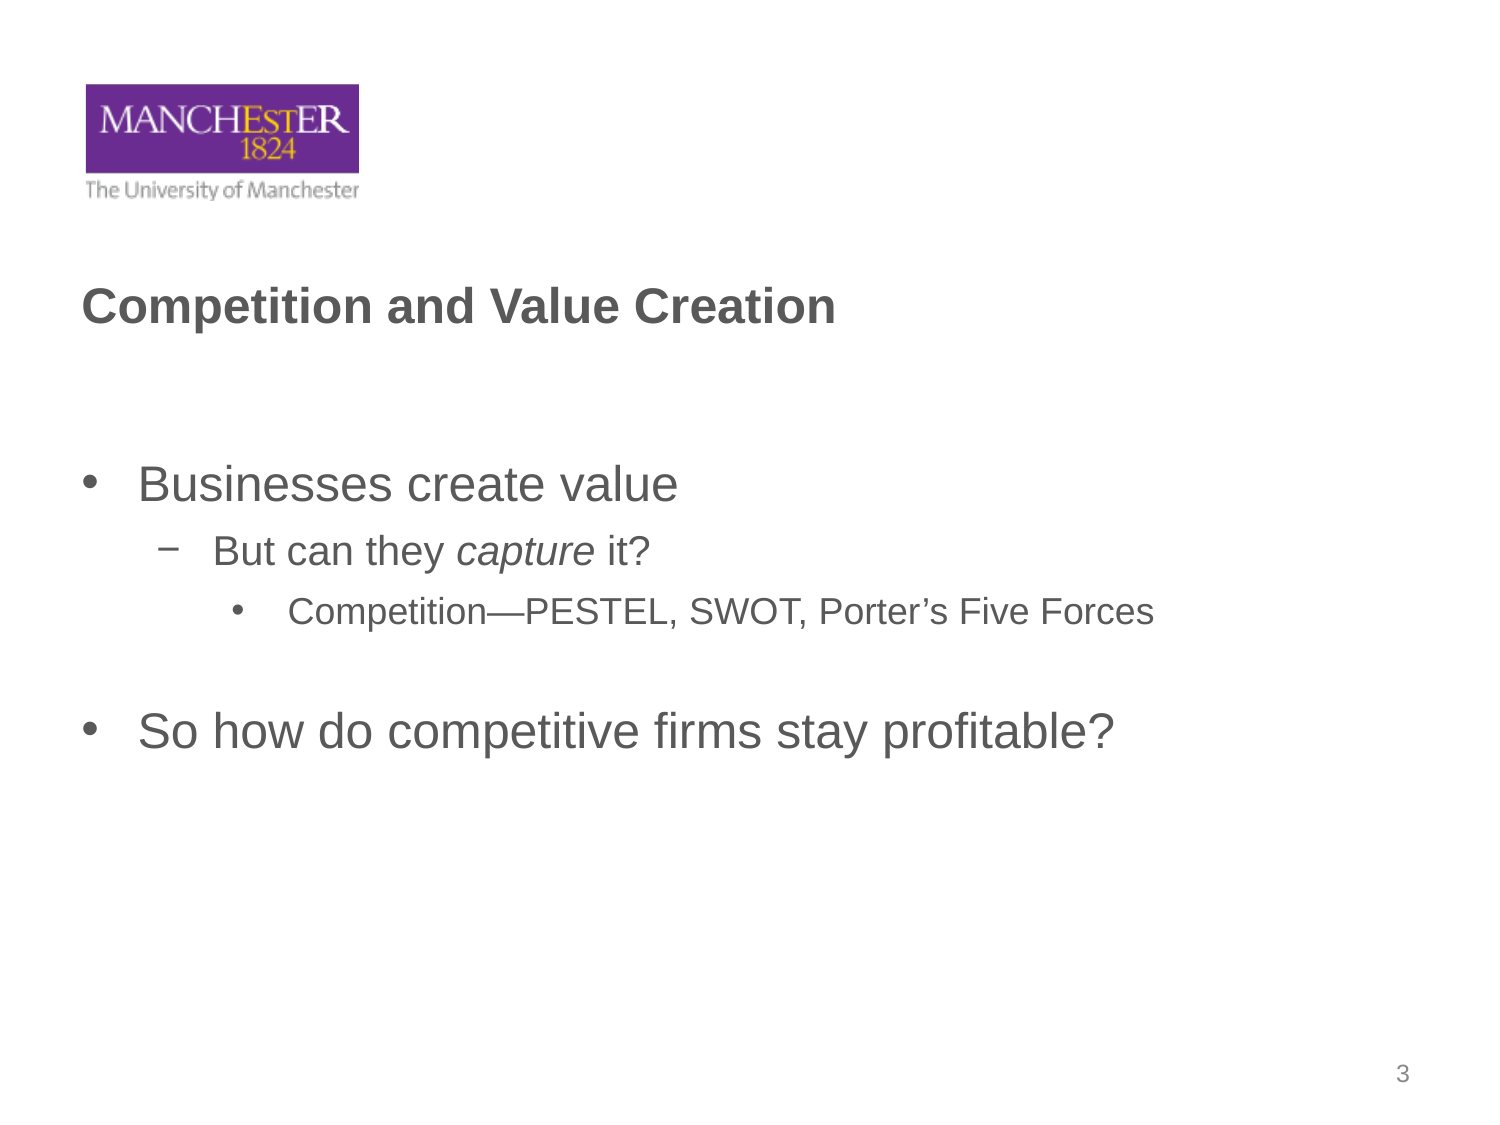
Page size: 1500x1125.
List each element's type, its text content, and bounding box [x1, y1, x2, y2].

text_box Competition and Value Creation [66, 266, 1257, 342]
text_box Businesses create value But can they capture it? Competition—PESTEL, SWOT, Porter’s Five Forces So how do competitive firms stay profitable? [66, 444, 1186, 767]
picture [85, 83, 360, 201]
slide_number 3 [1074, 1042, 1425, 1103]
